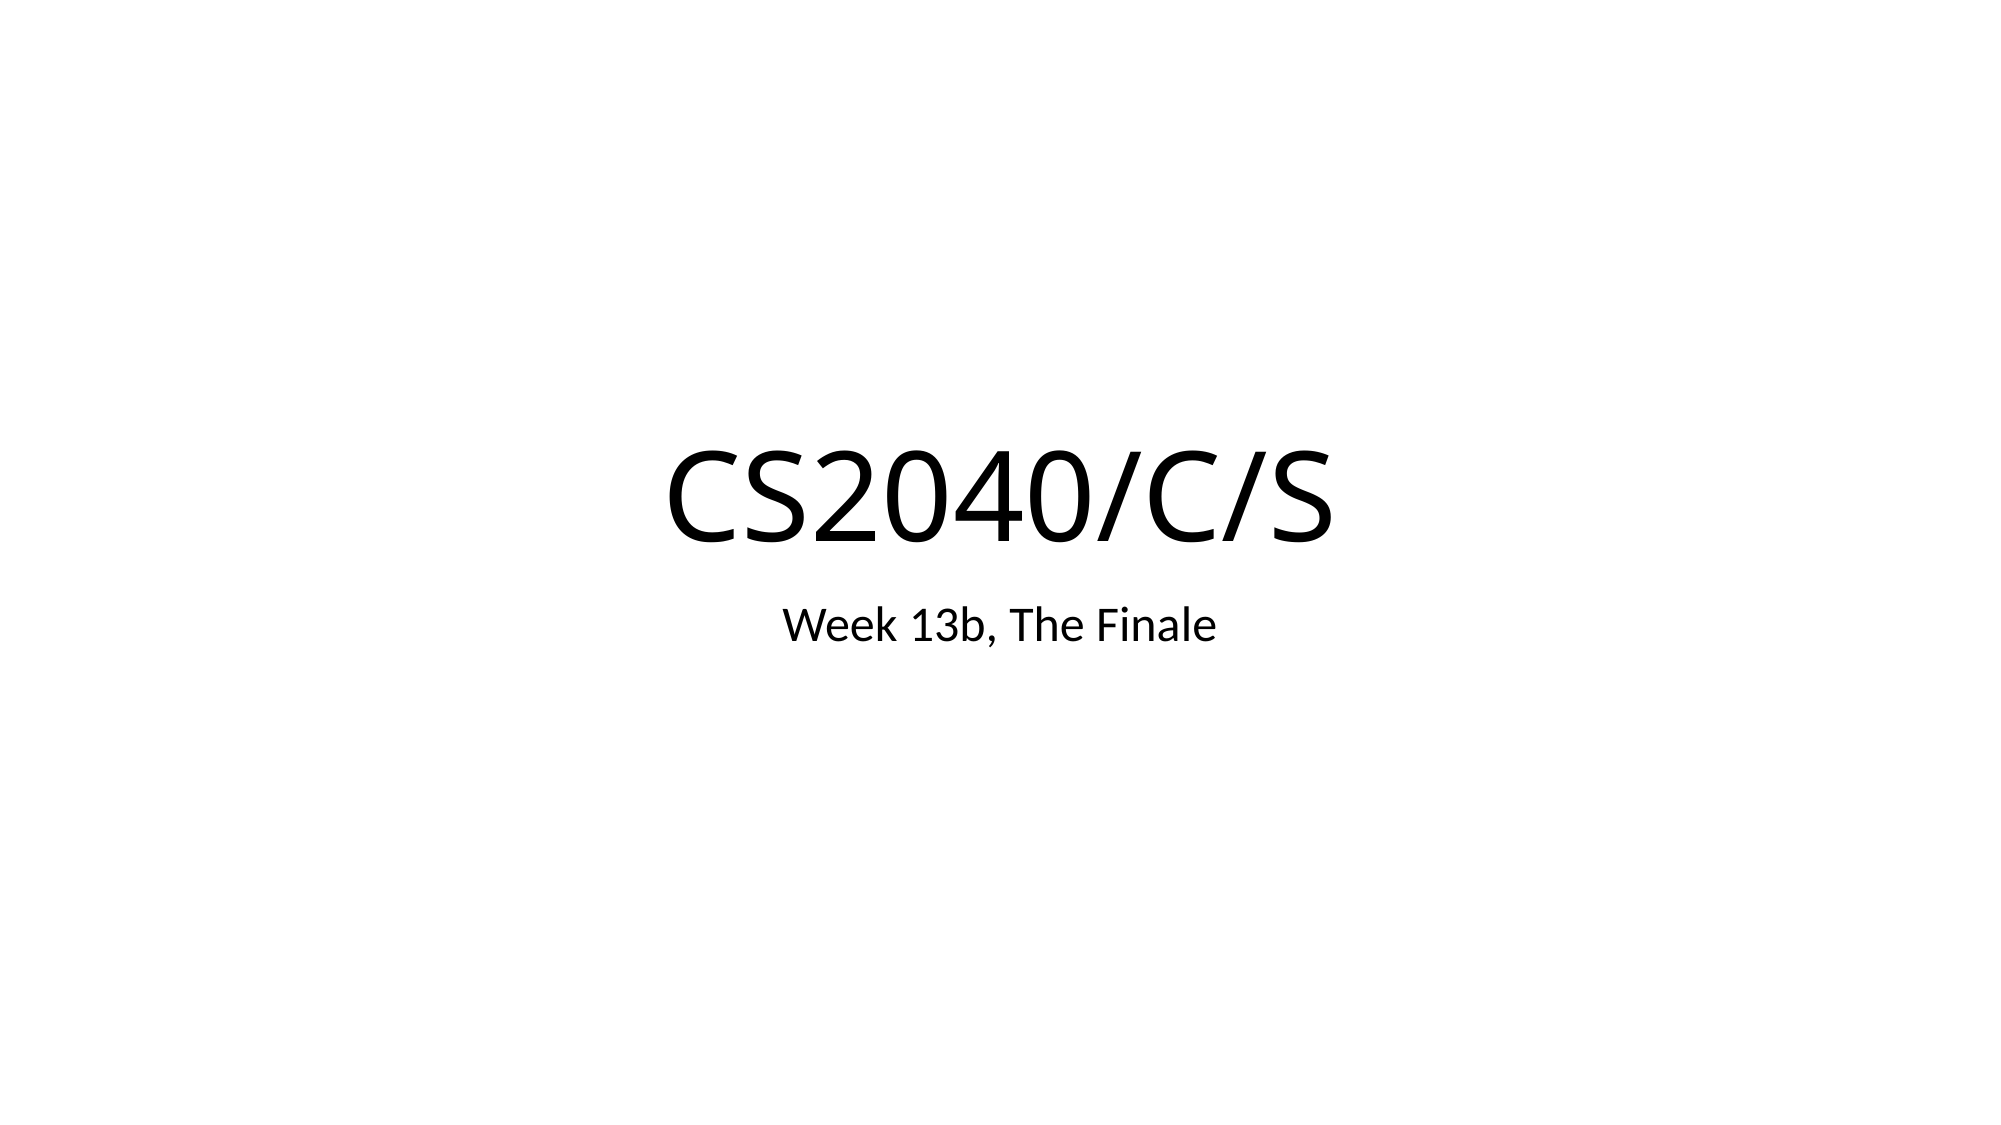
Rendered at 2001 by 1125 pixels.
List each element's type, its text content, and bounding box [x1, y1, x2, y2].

subtitle Week 13b, The Finale [249, 590, 1750, 863]
title CS2040/C/S [249, 184, 1750, 576]
